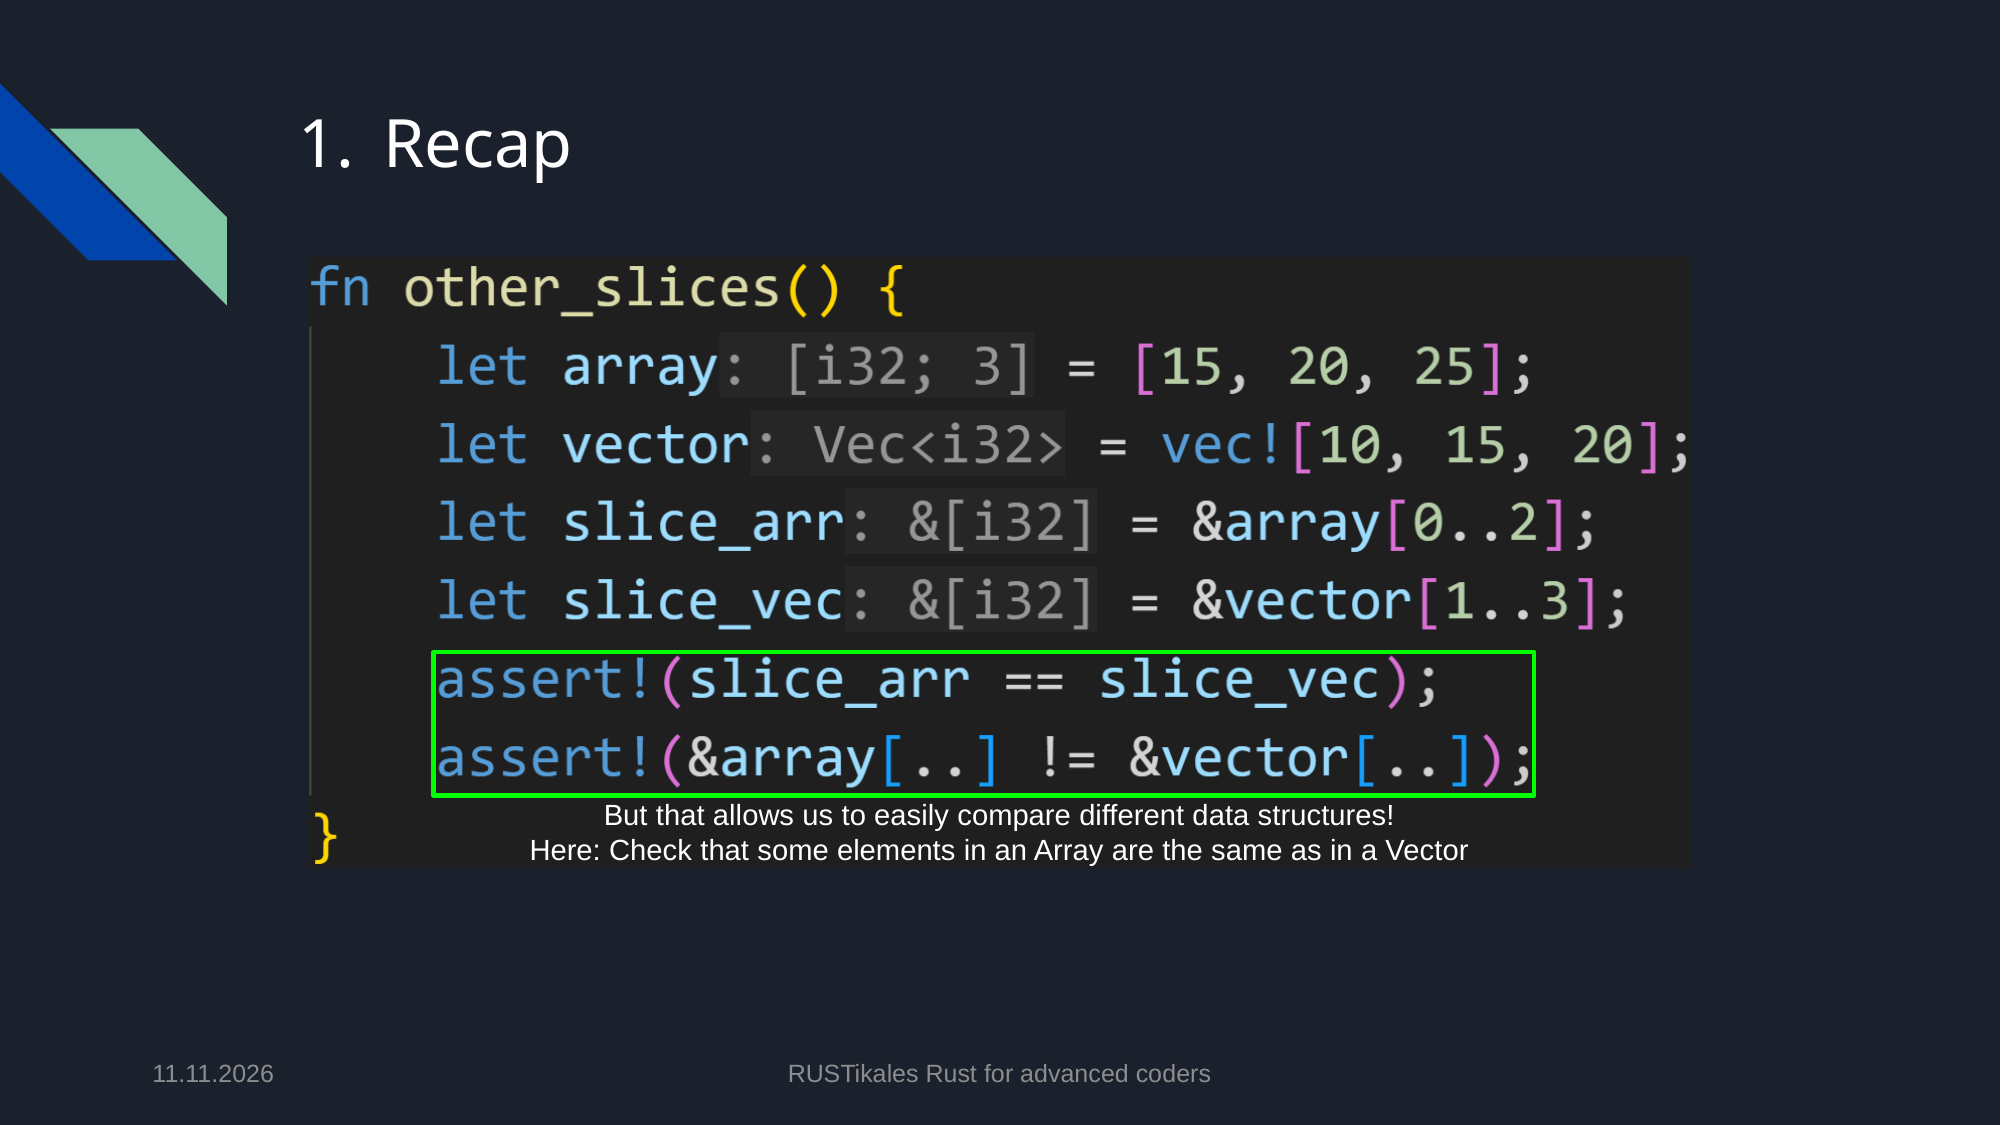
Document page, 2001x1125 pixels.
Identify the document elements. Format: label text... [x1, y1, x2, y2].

footer RUSTikales Rust for advanced coders [662, 1042, 1338, 1103]
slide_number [137, 1042, 588, 1103]
title Recap [283, 86, 1824, 287]
picture [308, 257, 1692, 868]
